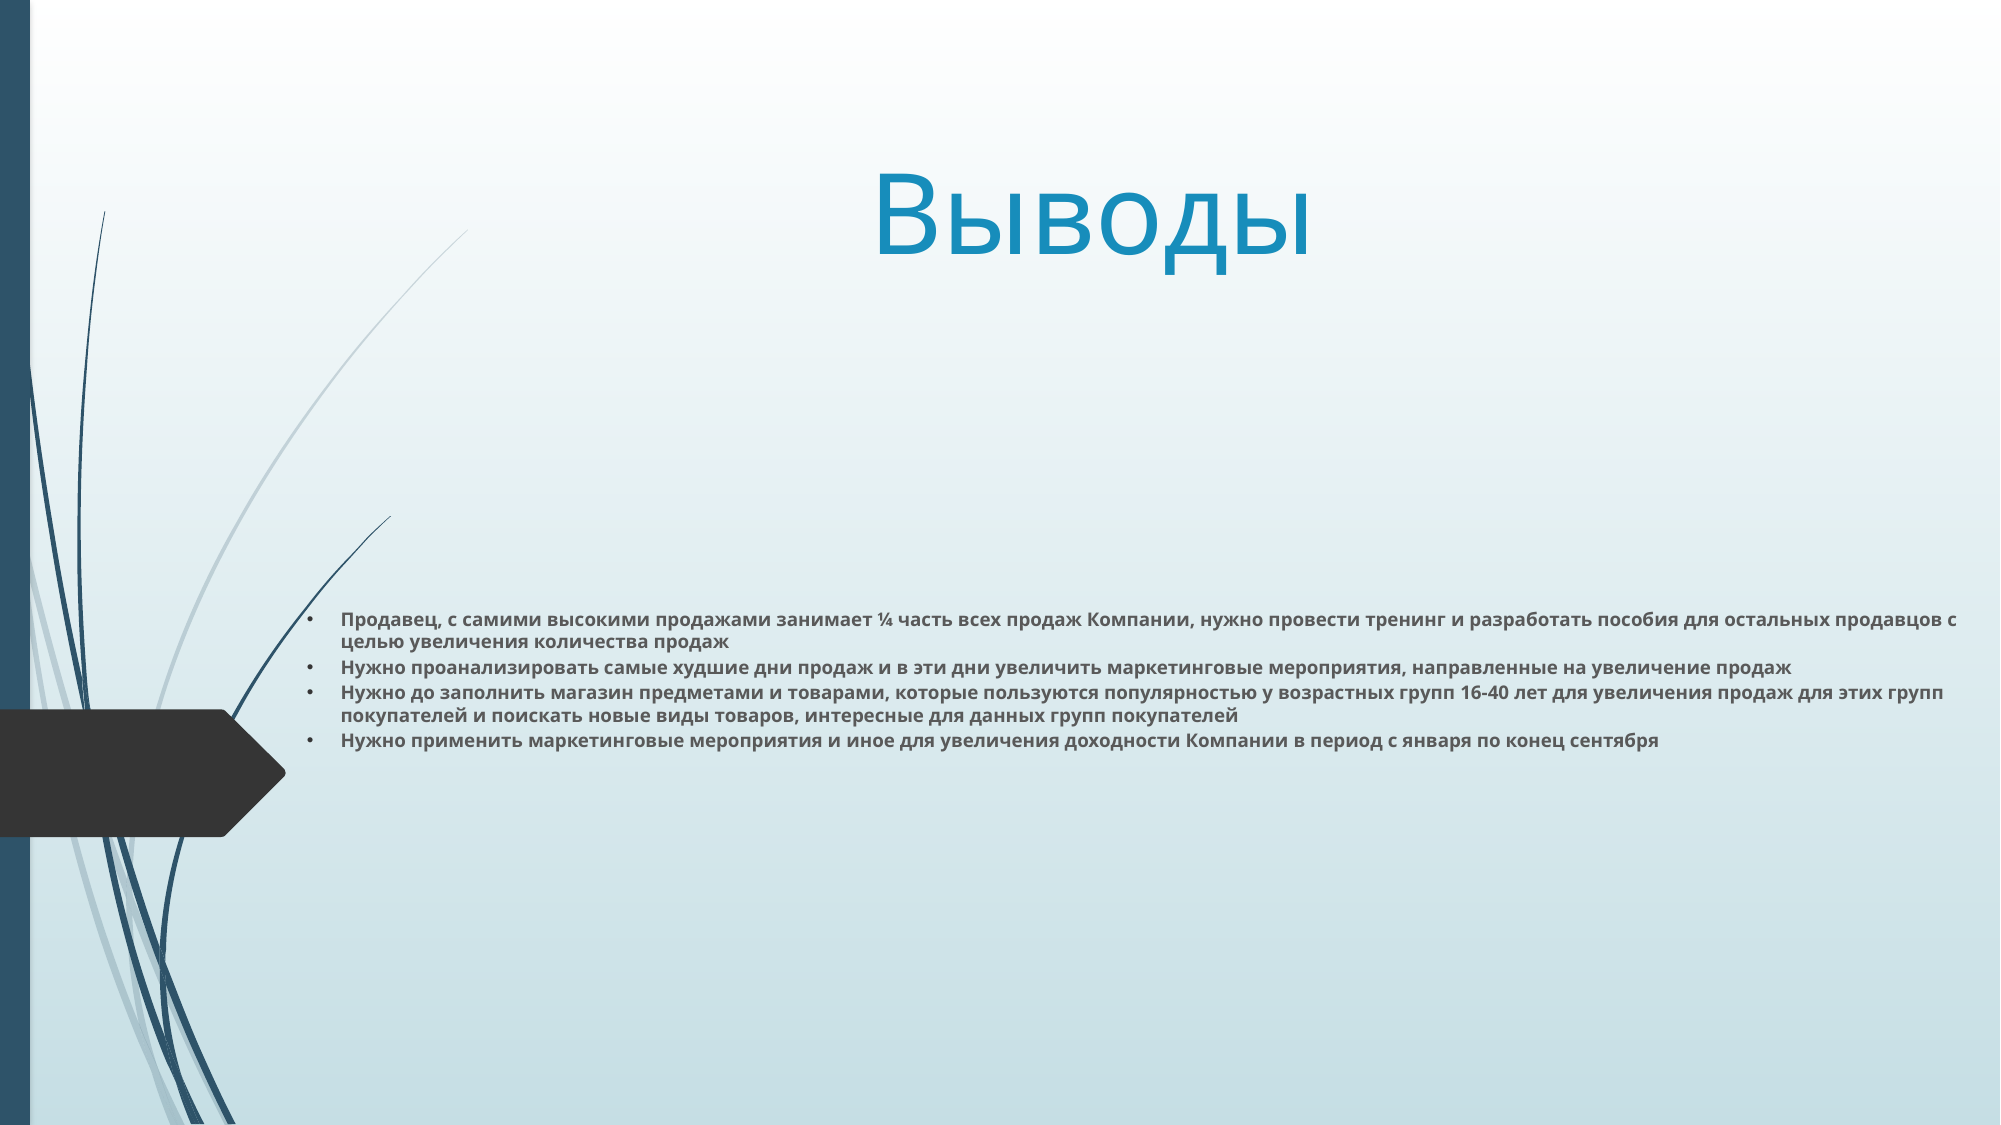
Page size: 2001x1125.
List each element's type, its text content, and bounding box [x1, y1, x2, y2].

title Выводы [651, 84, 1535, 285]
subtitle Продавец, с самими высокими продажами занимает ¼ часть всех продаж Компании, нужно провести тренинг и разработать пособия для остальных продавцов с целью увеличения количества продаж Нужно проанализировать самые худшие дни продаж и в эти дни увеличить маркетинговые мероприятия, направленные на увеличение продаж Нужно до заполнить магазин предметами и товарами, которые пользуются популярностью у возрастных групп 16-40 лет для увеличения продаж для этих групп покупателей и поискать новые виды товаров, интересные для данных групп покупателей Нужно применить маркетинговые мероприятия и иное для увеличения доходности Компании в период с января по конец сентября [291, 600, 2000, 771]
